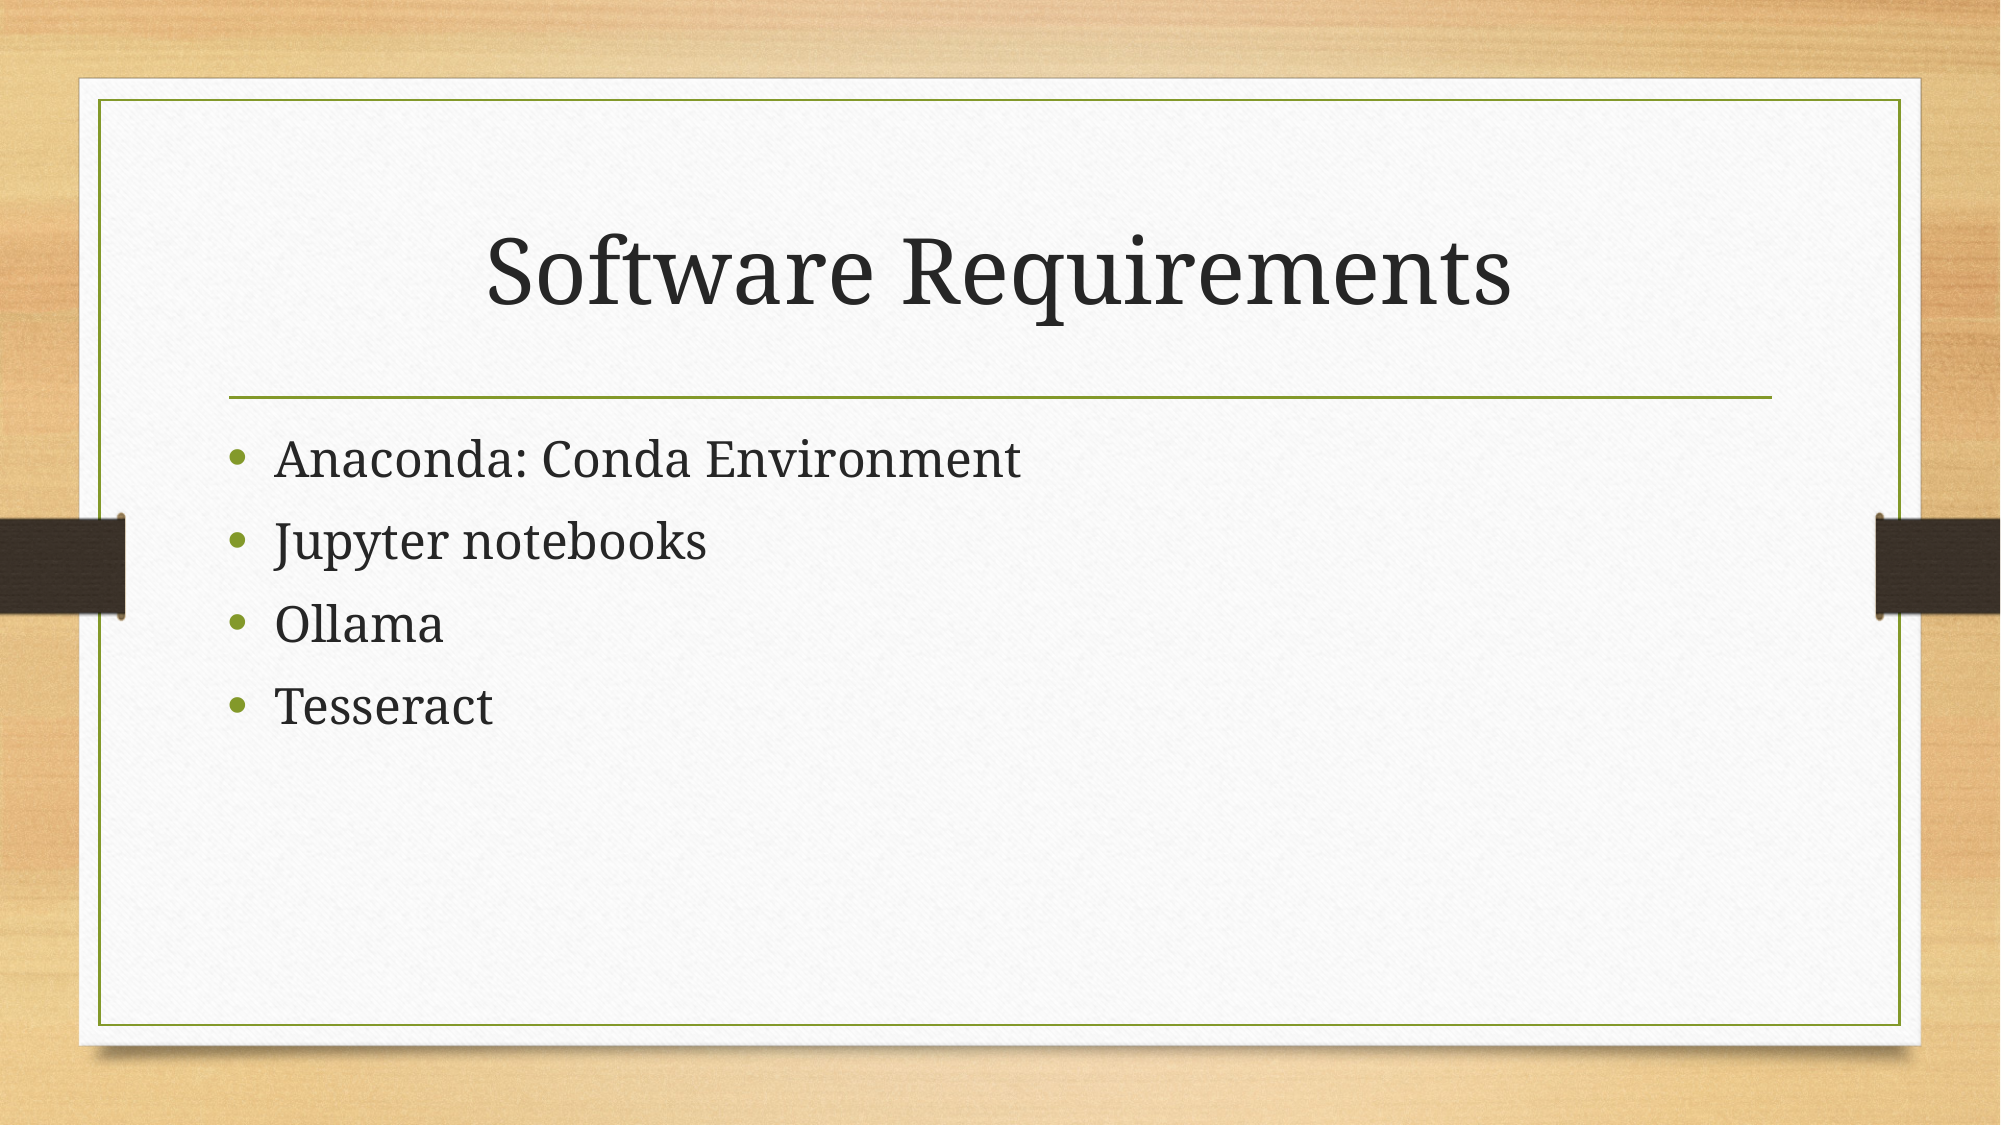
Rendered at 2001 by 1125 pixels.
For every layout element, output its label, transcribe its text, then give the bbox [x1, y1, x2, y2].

title Software Requirements [212, 161, 1788, 375]
picture [0, 0, 2001, 1125]
list Anaconda: Conda Environment Jupyter notebooks Ollama Tesseract [212, 419, 1788, 964]
